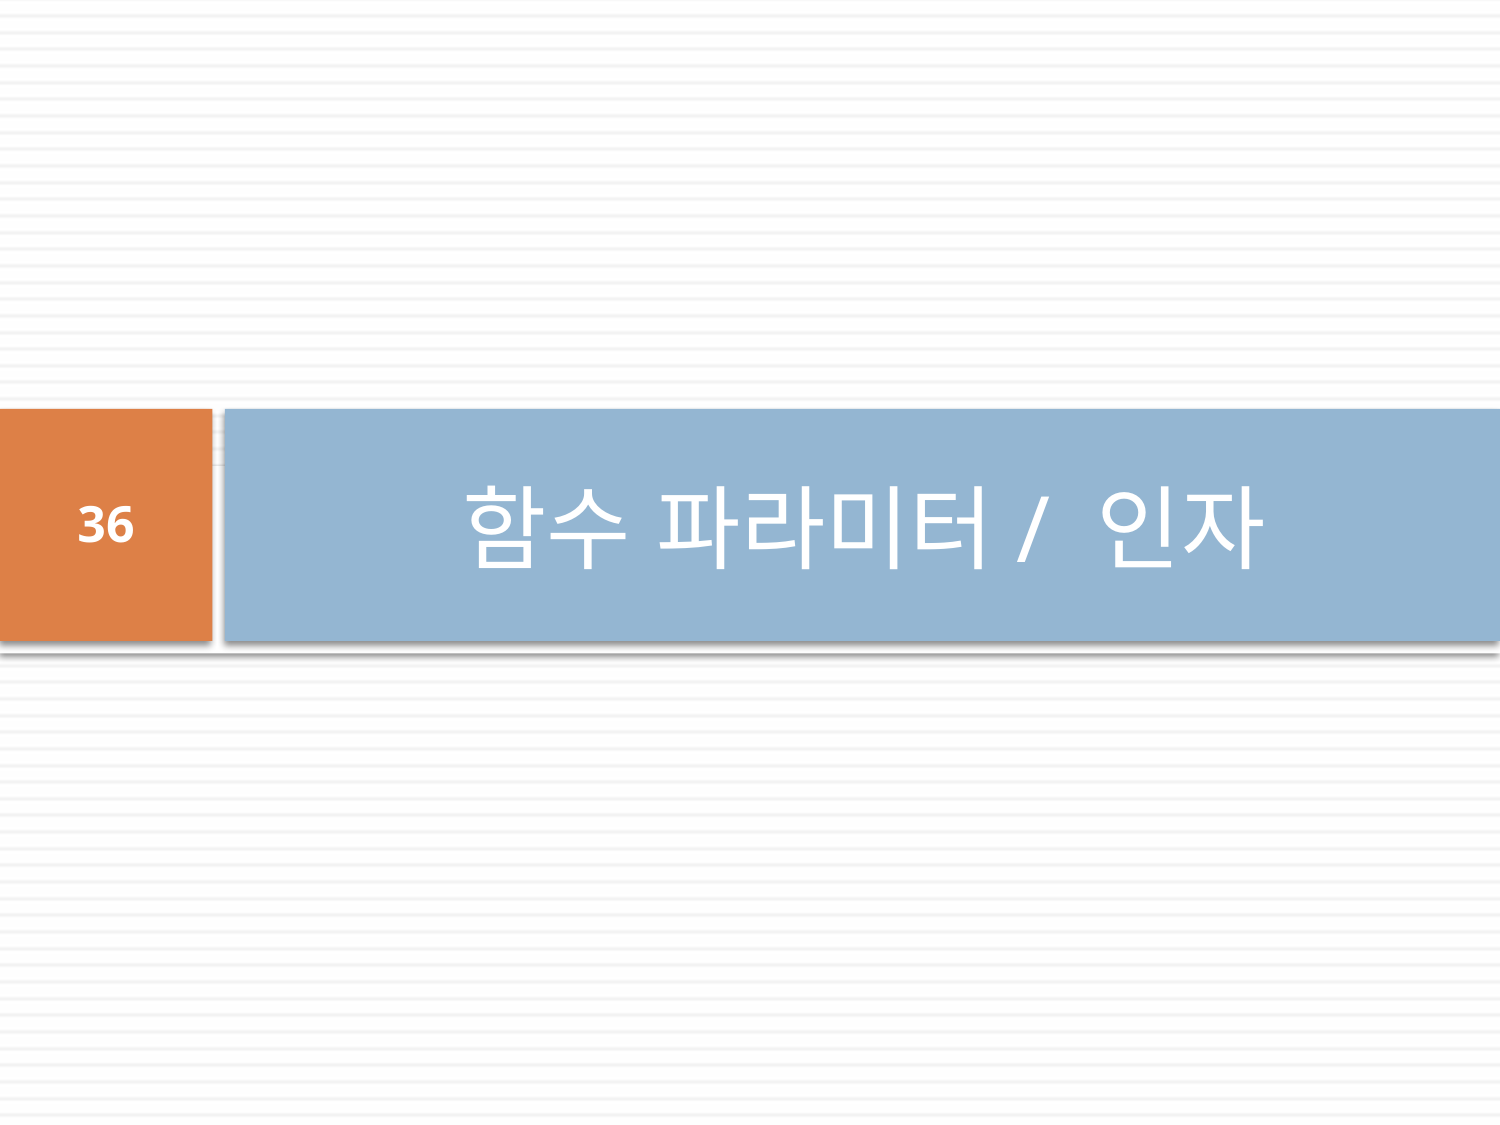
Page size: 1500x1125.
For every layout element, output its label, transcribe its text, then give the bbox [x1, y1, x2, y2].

slide_number 36 [0, 469, 213, 585]
title 함수 파라미터/ 인자 [238, 444, 1489, 607]
